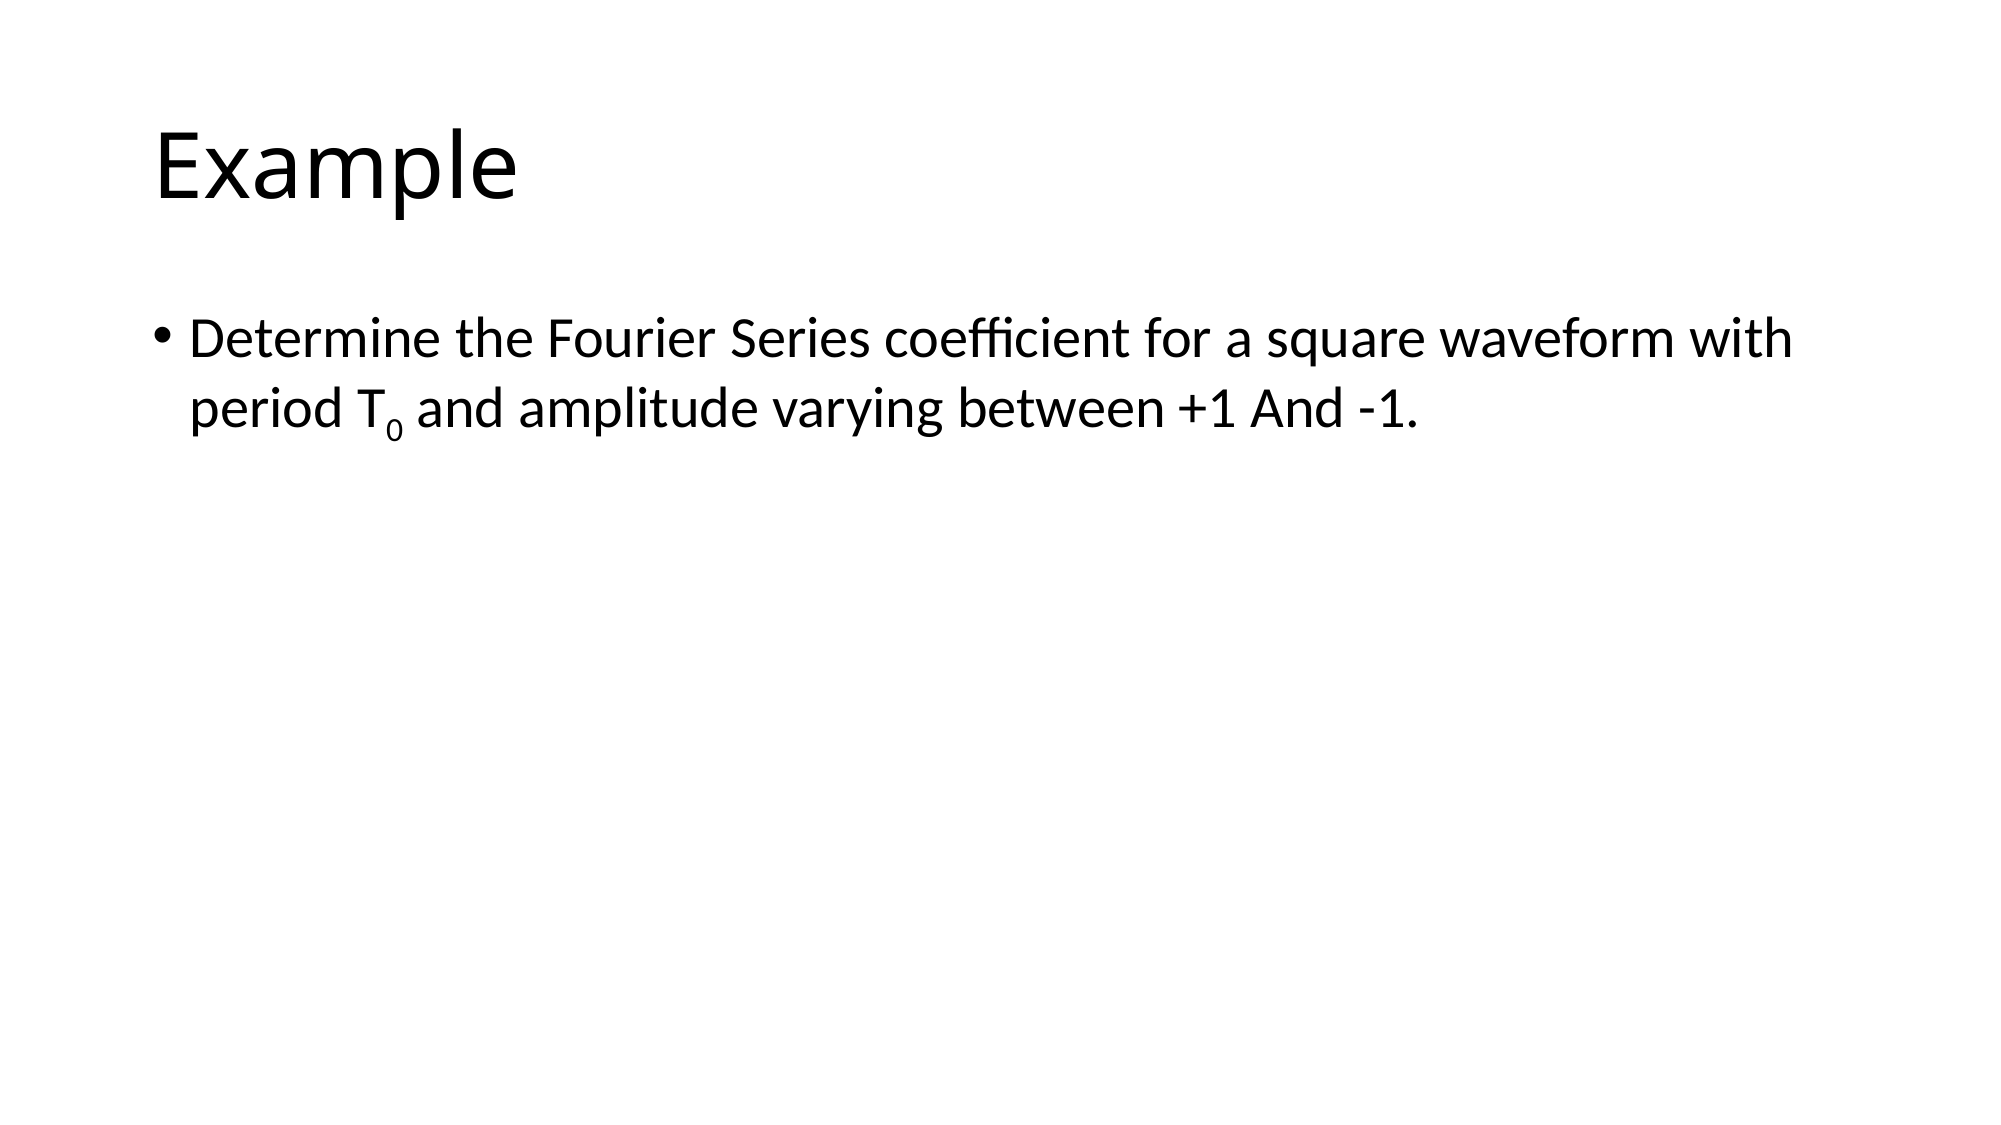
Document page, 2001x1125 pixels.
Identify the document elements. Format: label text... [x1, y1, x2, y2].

list Determine the Fourier Series coefficient for a square waveform with period T0 and amplitude varying between +1 And -1. [137, 299, 1863, 1014]
title Example [137, 59, 1863, 278]
